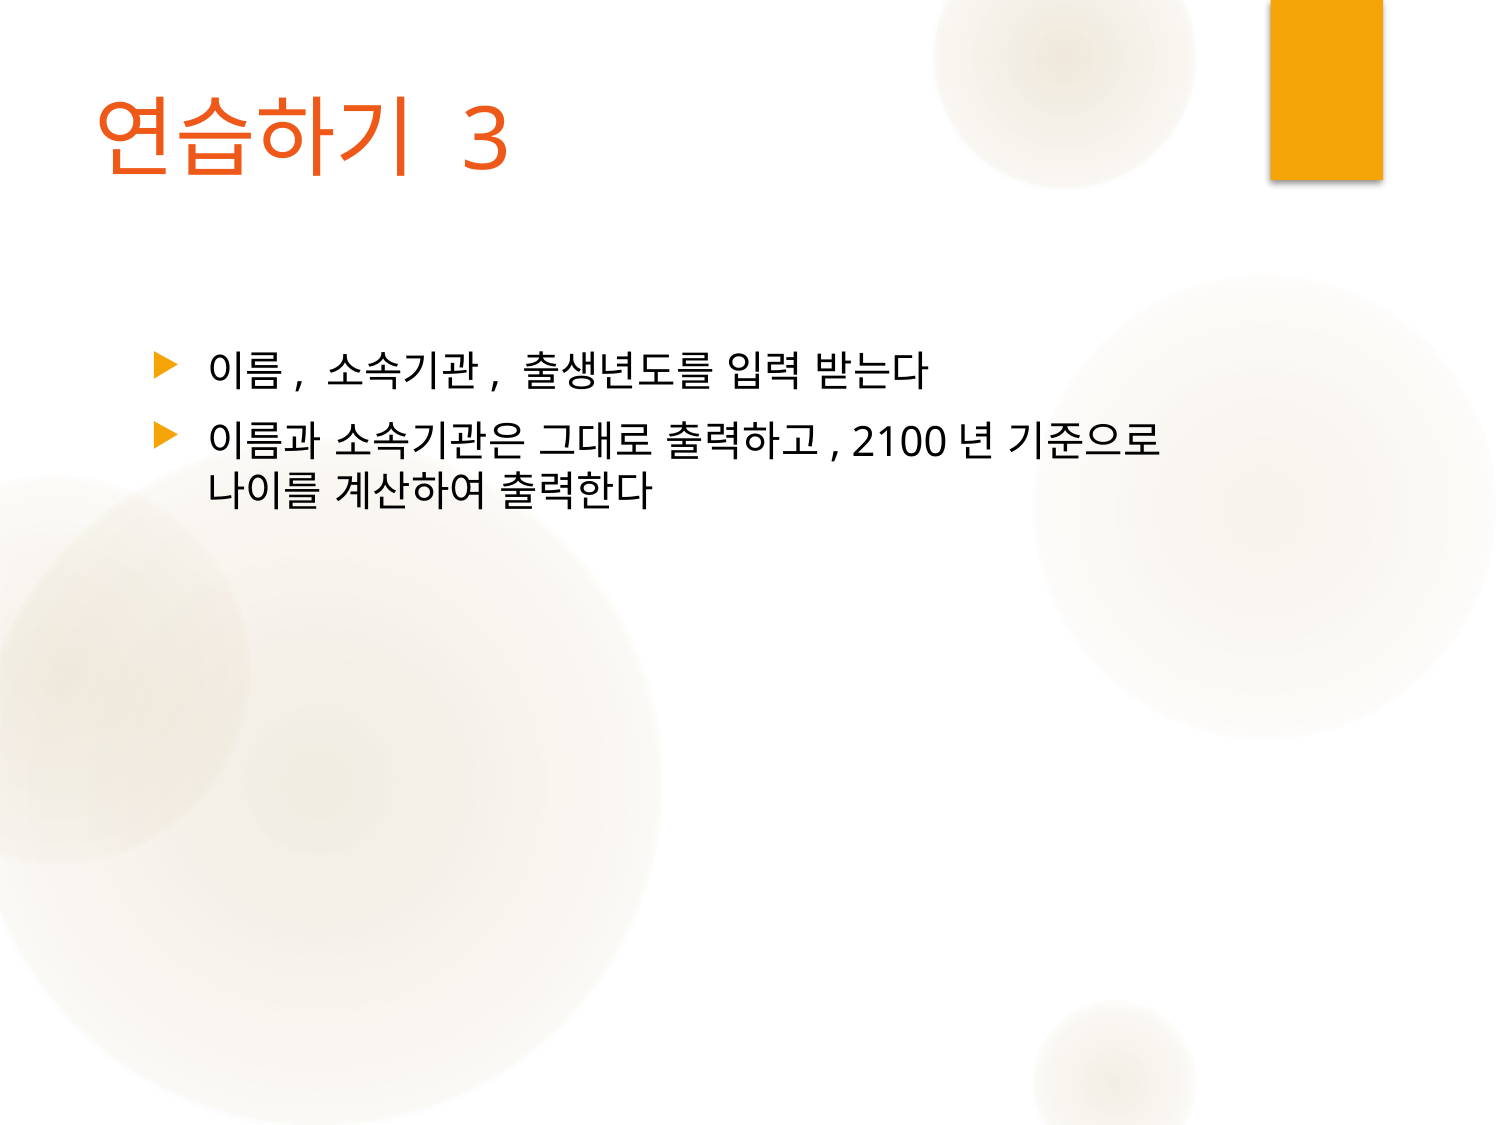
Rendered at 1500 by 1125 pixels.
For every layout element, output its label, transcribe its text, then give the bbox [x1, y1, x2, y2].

title 연습하기 3 [79, 74, 1237, 304]
list 이름, 소속기관, 출생년도를 입력 받는다 이름과 소속기관은 그대로 출력하고, 2100년 기준으로 나이를 계산하여 출력한다 [135, 336, 1237, 1025]
